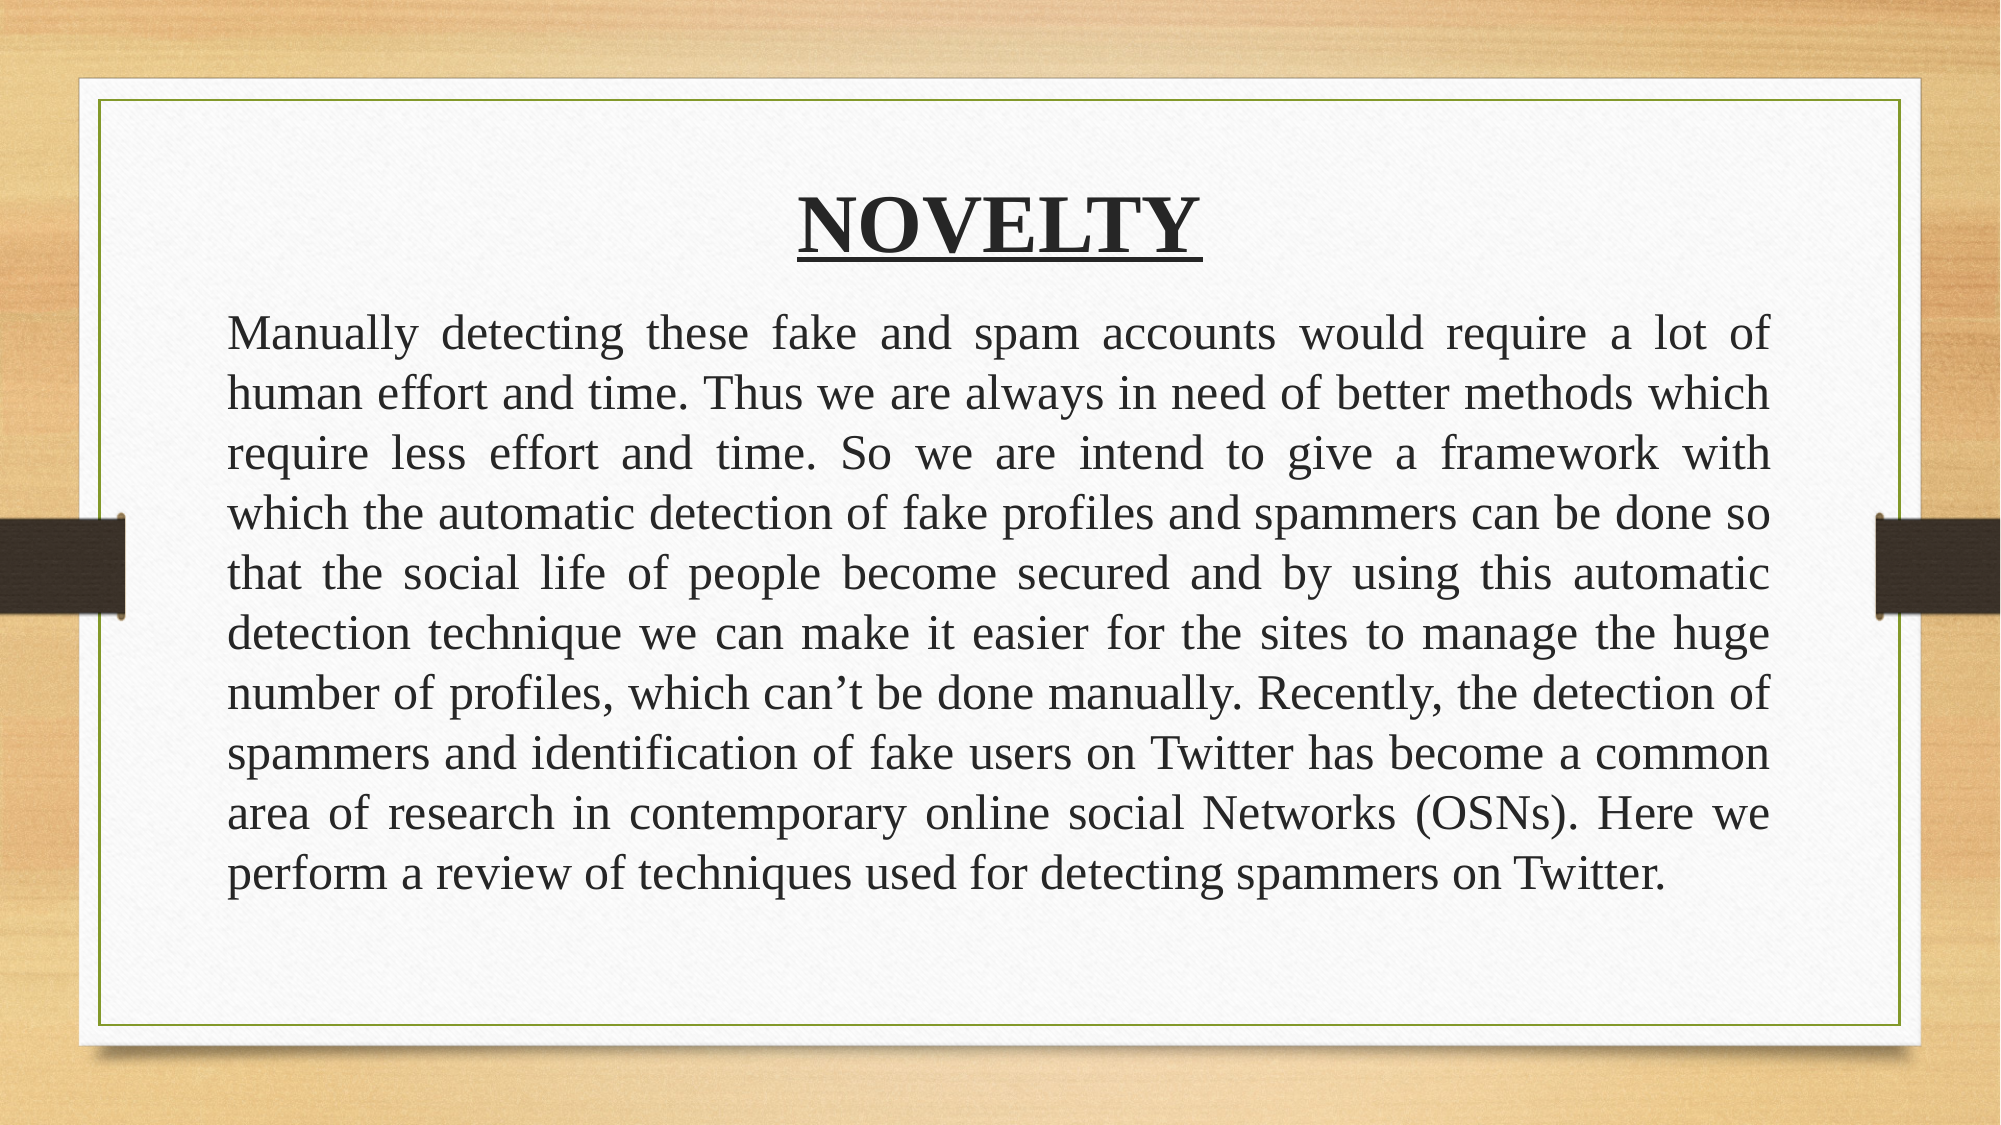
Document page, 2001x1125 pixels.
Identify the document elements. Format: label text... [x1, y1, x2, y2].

title NOVELTY [212, 161, 1788, 278]
picture [0, 0, 2001, 1125]
list Manually detecting these fake and spam accounts would require a lot of human effort and time. Thus we are always in need of better methods which require less effort and time. So we are intend to give a framework with which the automatic detection of fake profiles and spammers can be done so that the social life of people become secured and by using this automatic detection technique we can make it easier for the sites to manage the huge number of profiles, which can’t be done manually. Recently, the detection of spammers and identification of fake users on Twitter has become a common area of research in contemporary online social Networks (OSNs). Here we perform a review of techniques used for detecting spammers on Twitter. [212, 291, 1788, 964]
